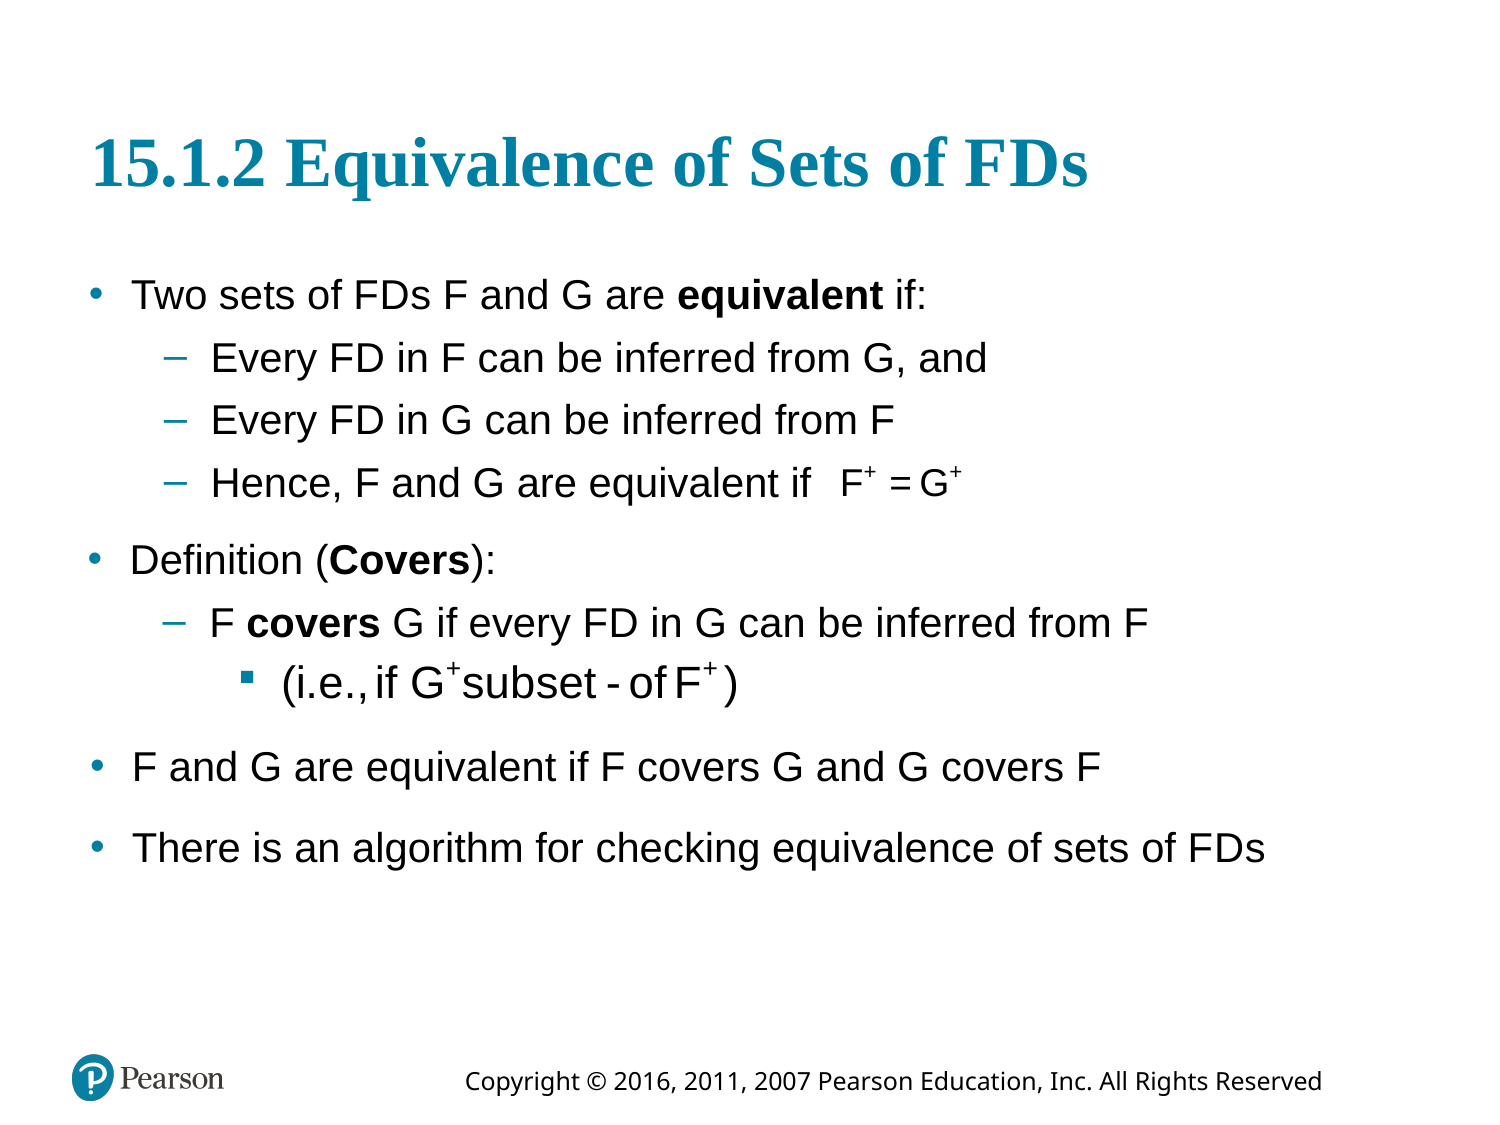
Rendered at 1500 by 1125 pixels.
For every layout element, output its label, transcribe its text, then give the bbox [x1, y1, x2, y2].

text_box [822, 454, 968, 507]
picture [72, 1087, 83, 1101]
title 15.1.2 Equivalence of Sets of F D s [75, 35, 1425, 216]
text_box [275, 648, 746, 718]
picture [98, 1054, 224, 1101]
list Two sets of F D s F and G are equivalent if: Every F D in F can be inferred from G, and Every F D in G can be inferred from F Hence, F and G are equivalent if [73, 252, 1423, 517]
picture [80, 1063, 106, 1088]
picture [72, 1054, 88, 1070]
list F and G are equivalent if F covers G and G covers F There is an algorithm for checking equivalence of sets of F D s [75, 724, 1425, 876]
list Definition (Covers): F covers G if every F D in G can be inferred from F [72, 517, 1423, 709]
